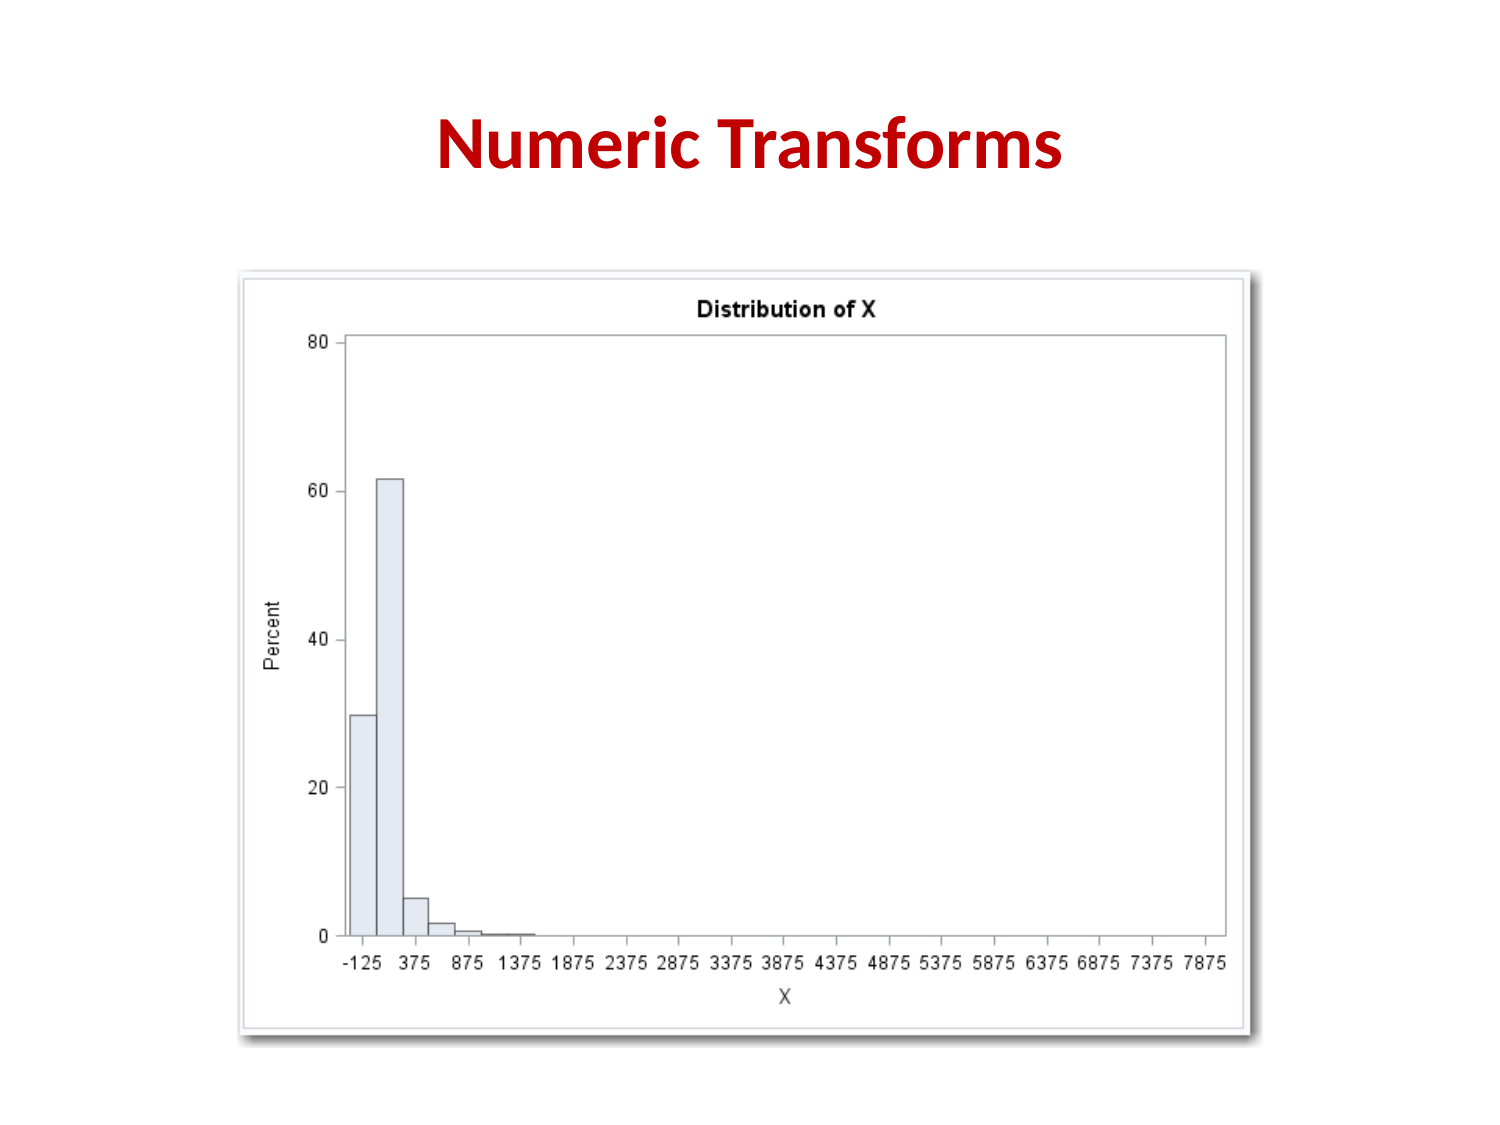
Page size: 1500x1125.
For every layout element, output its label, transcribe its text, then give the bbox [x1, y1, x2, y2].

title Numeric Transforms [75, 45, 1425, 233]
picture [237, 269, 1263, 1049]
